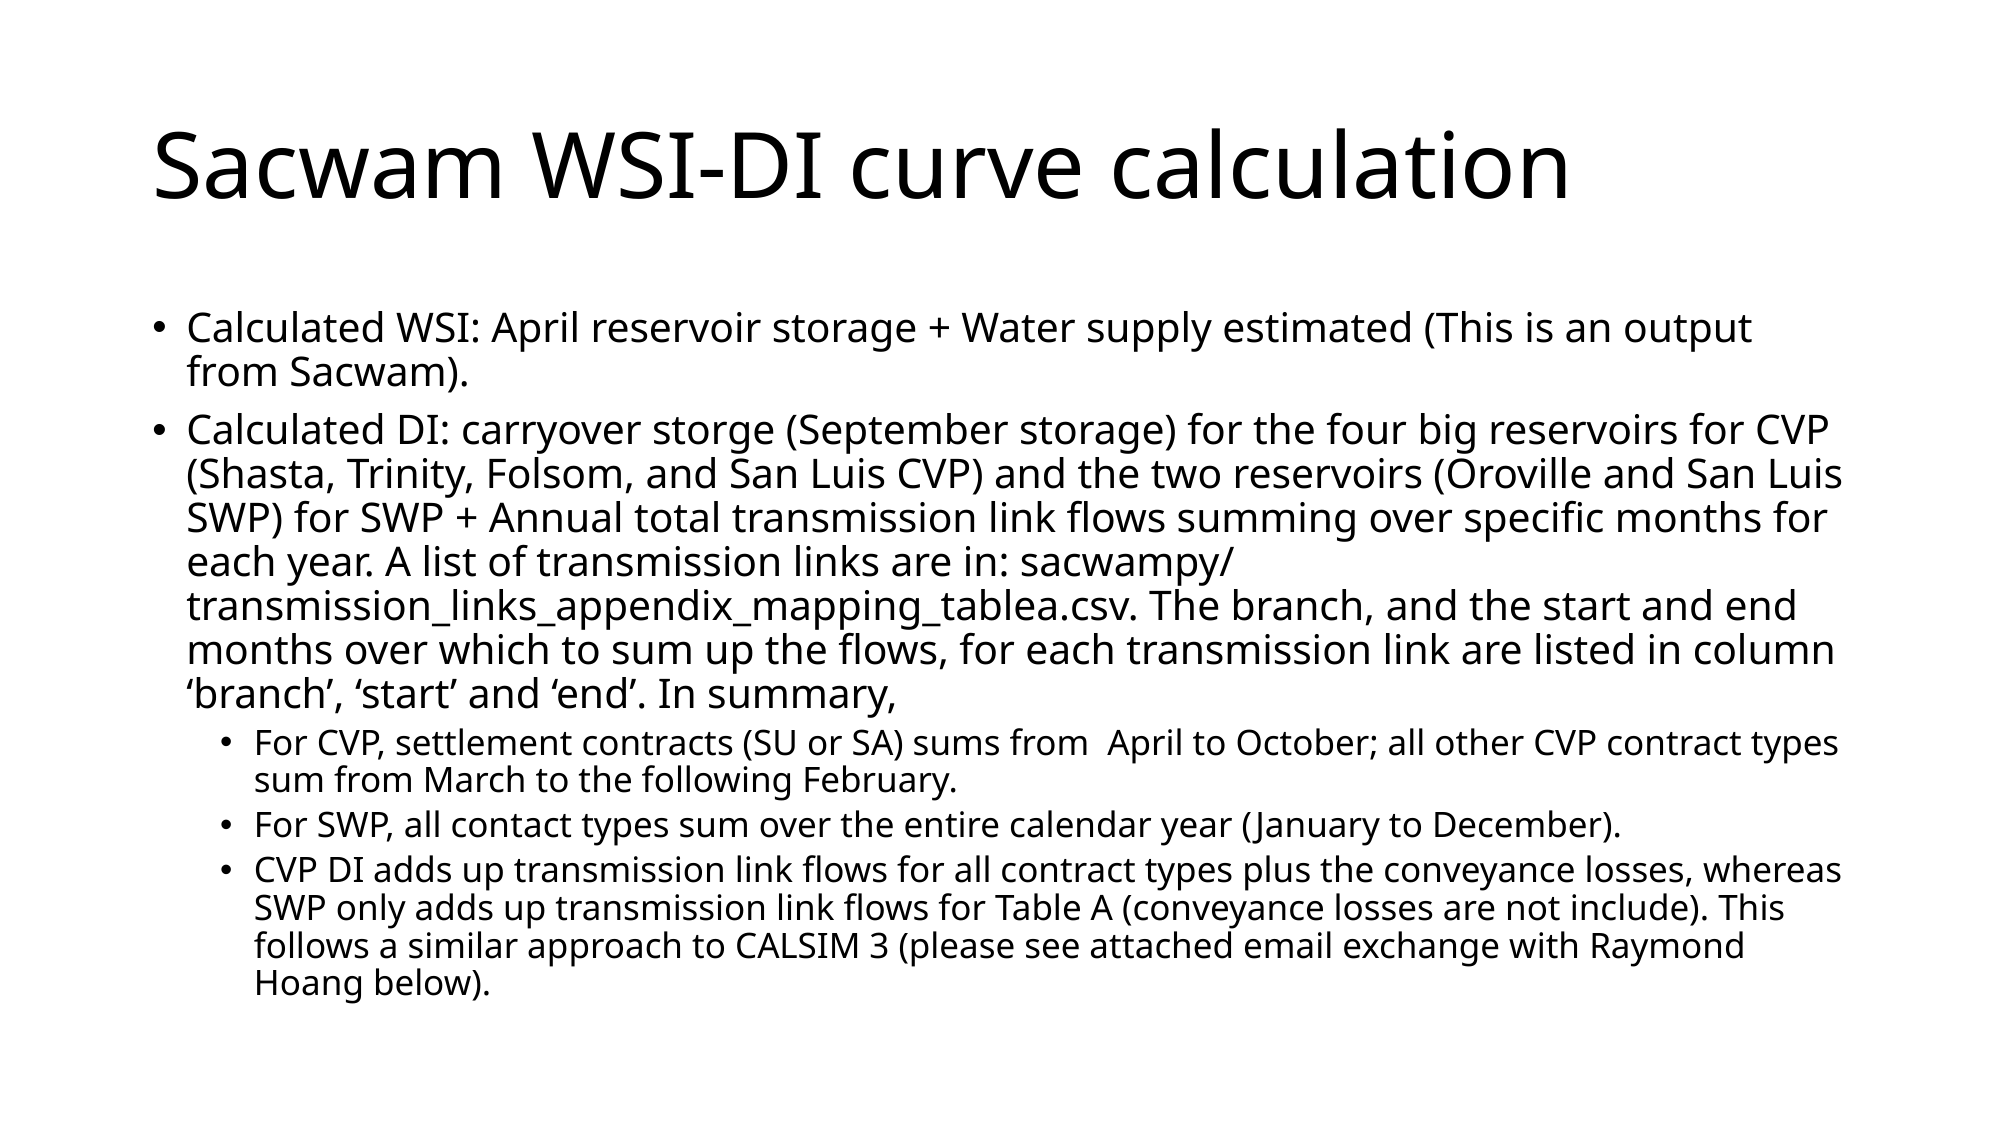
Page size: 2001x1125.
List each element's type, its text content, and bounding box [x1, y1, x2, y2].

list Calculated WSI: April reservoir storage + Water supply estimated (This is an output from Sacwam). Calculated DI: carryover storge (September storage) for the four big reservoirs for CVP (Shasta, Trinity, Folsom, and San Luis CVP) and the two reservoirs (Oroville and San Luis SWP) for SWP + Annual total transmission link flows summing over specific months for each year. A list of transmission links are in: sacwampy/ transmission_links_appendix_mapping_tablea.csv. The branch, and the start and end months over which to sum up the flows, for each transmission link are listed in column ‘branch’, ‘start’ and ‘end’. In summary, For CVP, settlement contracts (SU or SA) sums from April to October; all other CVP contract types sum from March to the following February. For SWP, all contact types sum over the entire calendar year (January to December). CVP DI adds up transmission link flows for all contract types plus the conveyance losses, whereas SWP only adds up transmission link flows for Table A (conveyance losses are not include). This follows a similar approach to CALSIM 3 (please see attached email exchange with Raymond Hoang below). [137, 299, 1863, 1014]
title Sacwam WSI-DI curve calculation [137, 59, 1863, 278]
